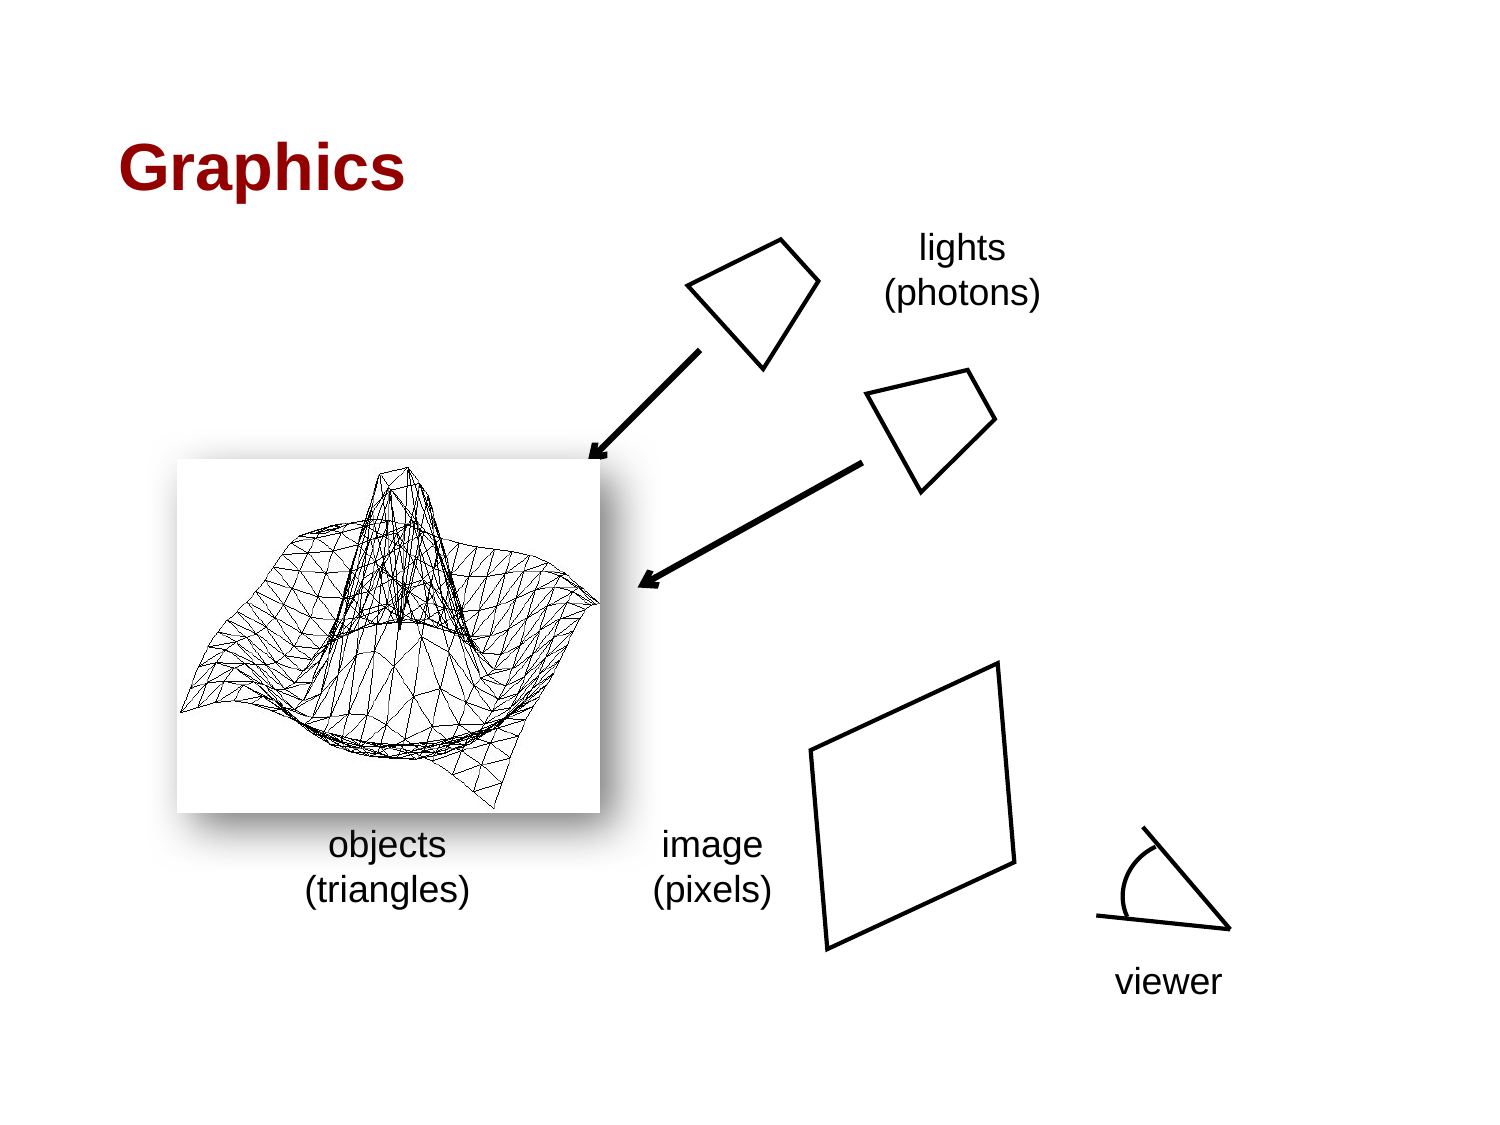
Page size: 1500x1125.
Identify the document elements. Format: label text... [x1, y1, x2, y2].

text_box lights (photons) [825, 215, 1100, 320]
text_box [600, 712, 1050, 900]
text_box viewer [1012, 949, 1325, 1010]
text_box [1111, 849, 1238, 950]
title Graphics [103, 59, 1397, 278]
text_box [177, 459, 600, 919]
text_box [866, 369, 995, 493]
text_box [687, 239, 819, 370]
